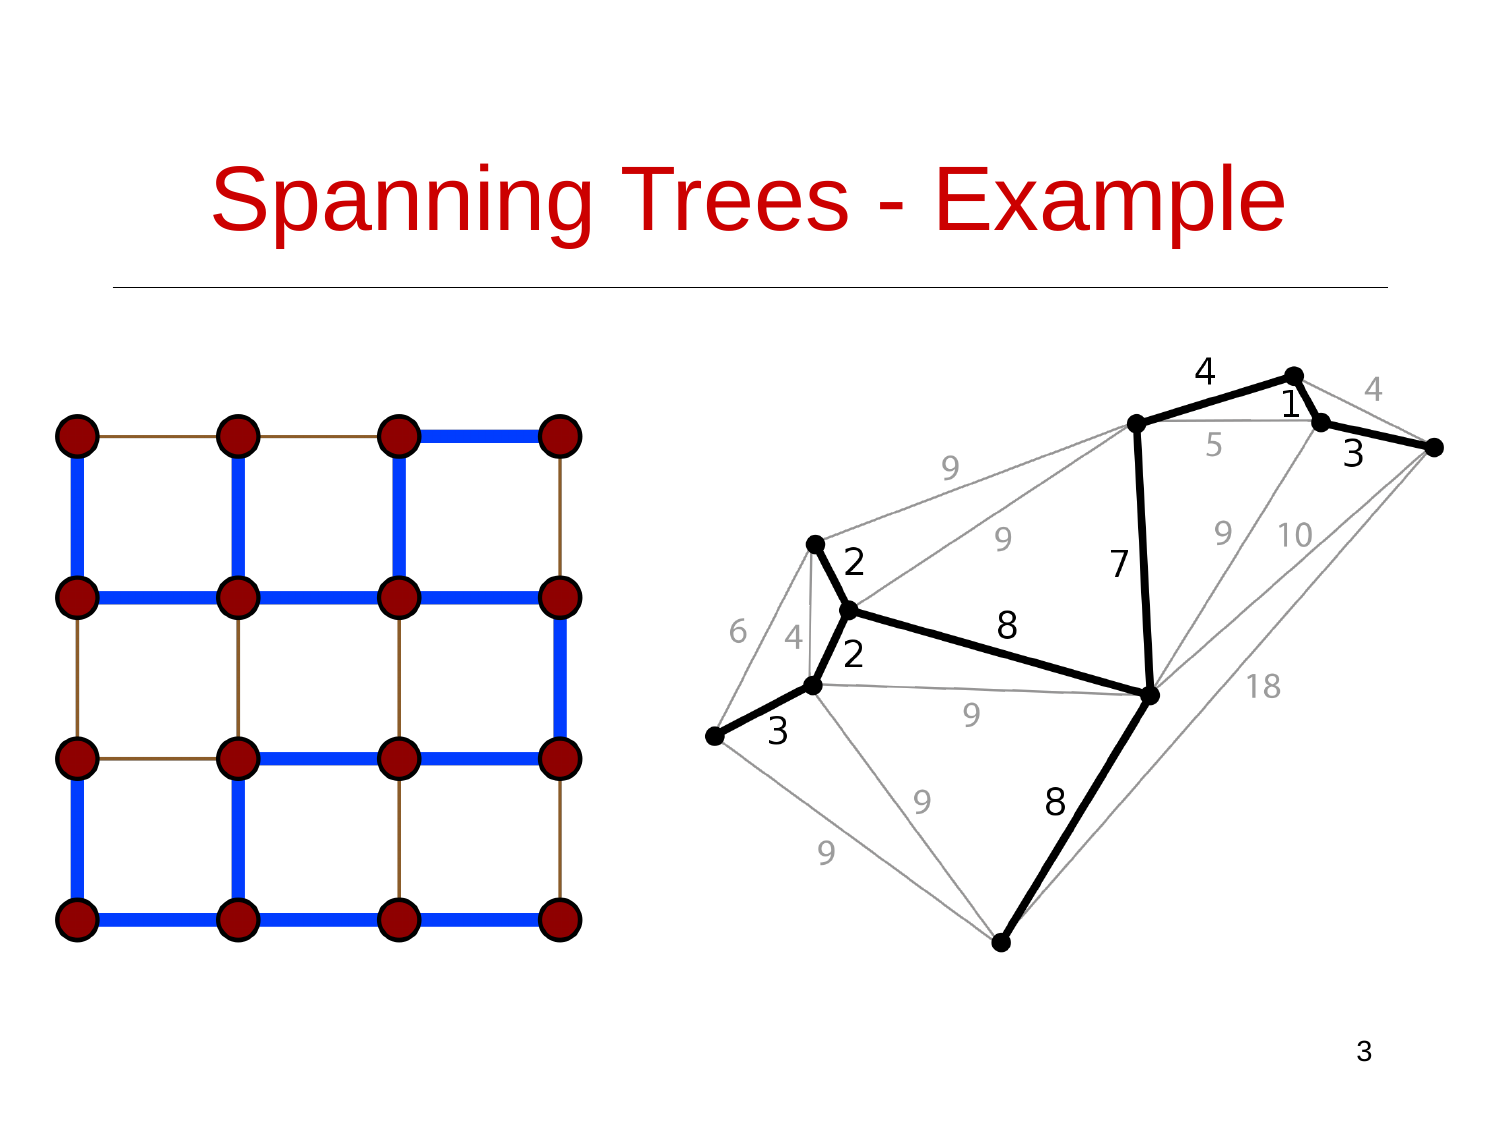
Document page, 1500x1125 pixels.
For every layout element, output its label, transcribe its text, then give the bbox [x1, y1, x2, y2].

picture [37, 396, 601, 960]
title Spanning Trees - Example [112, 99, 1388, 288]
picture [679, 340, 1471, 979]
slide_number 3 [1074, 1025, 1388, 1100]
